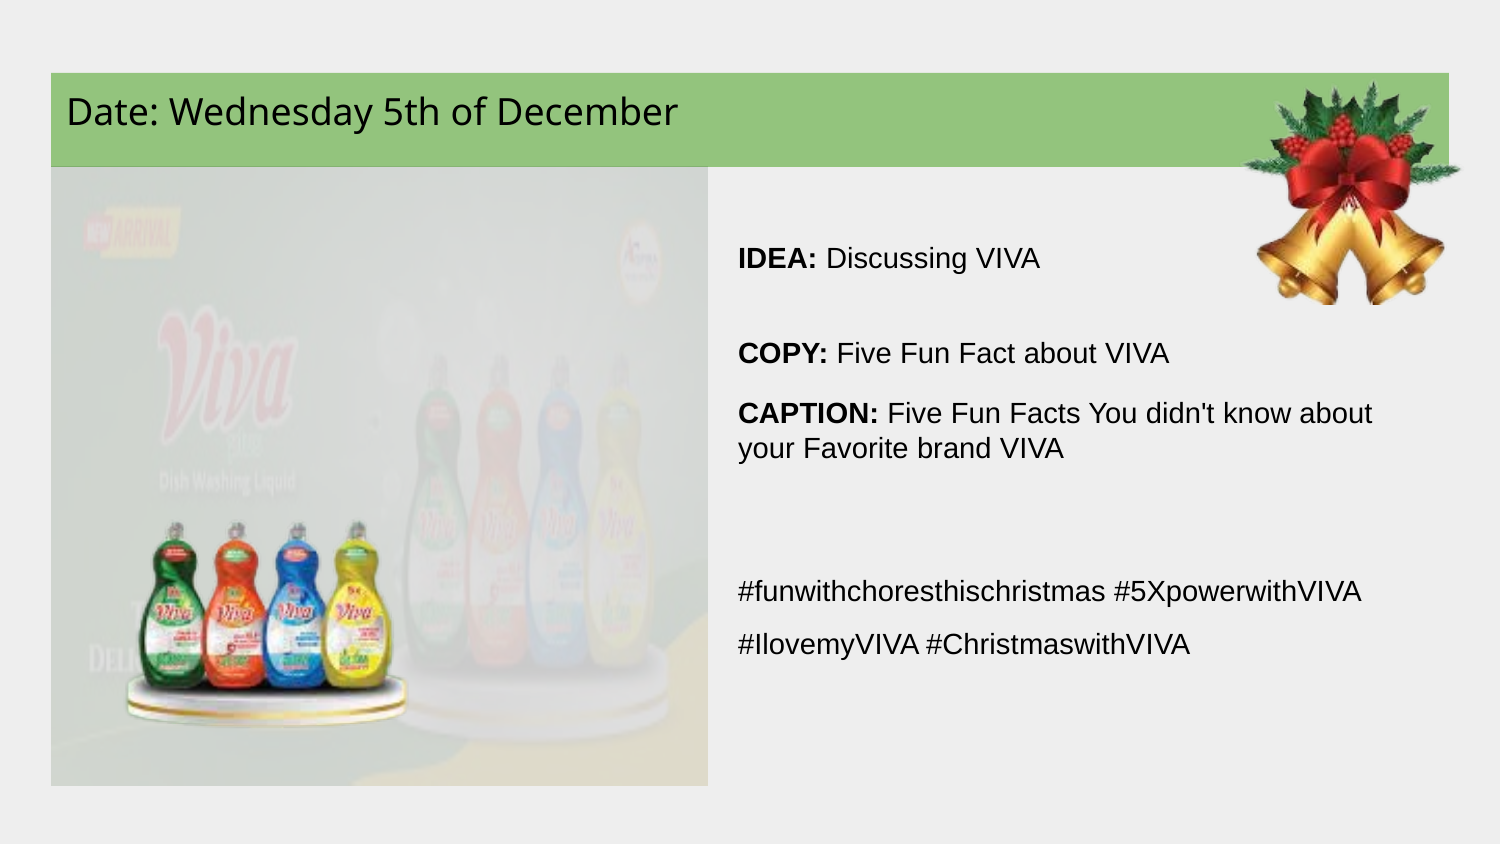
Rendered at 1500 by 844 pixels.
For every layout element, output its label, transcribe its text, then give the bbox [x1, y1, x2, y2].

picture [1235, 72, 1471, 305]
list IDEA: Discussing VIVA COPY: Five Fun Fact about VIVA CAPTION: Five Fun Facts You didn't know about your Favorite brand VIVA #funwithchoresthischristmas #5XpowerwithVIVA #IlovemyVIVA #ChristmaswithVIVA [723, 189, 1449, 786]
picture [50, 166, 708, 786]
title Date: Wednesday 5th of December [51, 72, 1234, 167]
